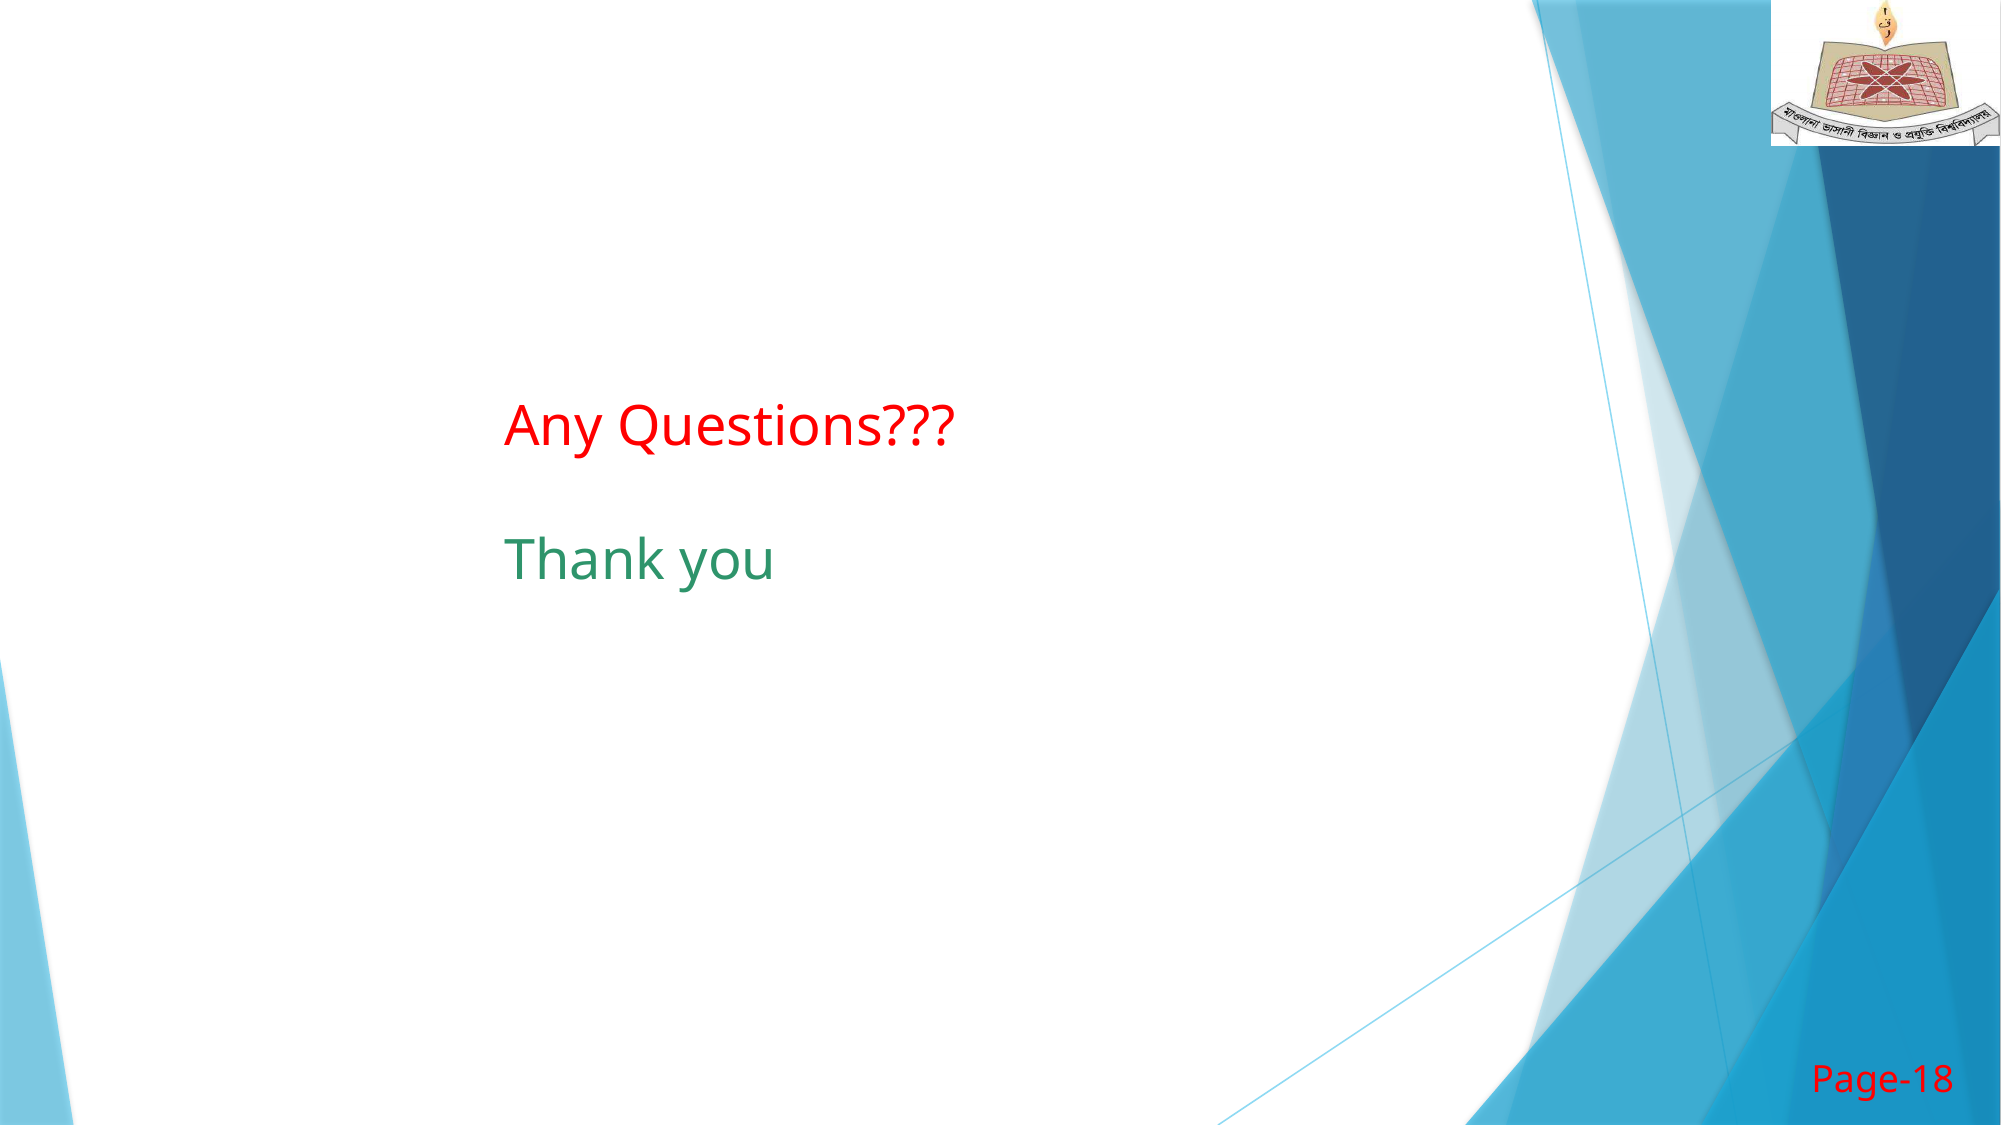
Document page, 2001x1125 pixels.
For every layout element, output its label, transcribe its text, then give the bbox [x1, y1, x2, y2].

text_box Page-18 [967, 1047, 1969, 1108]
picture [1771, 0, 2000, 146]
title Any Questions??? Thank you [489, 382, 1900, 600]
